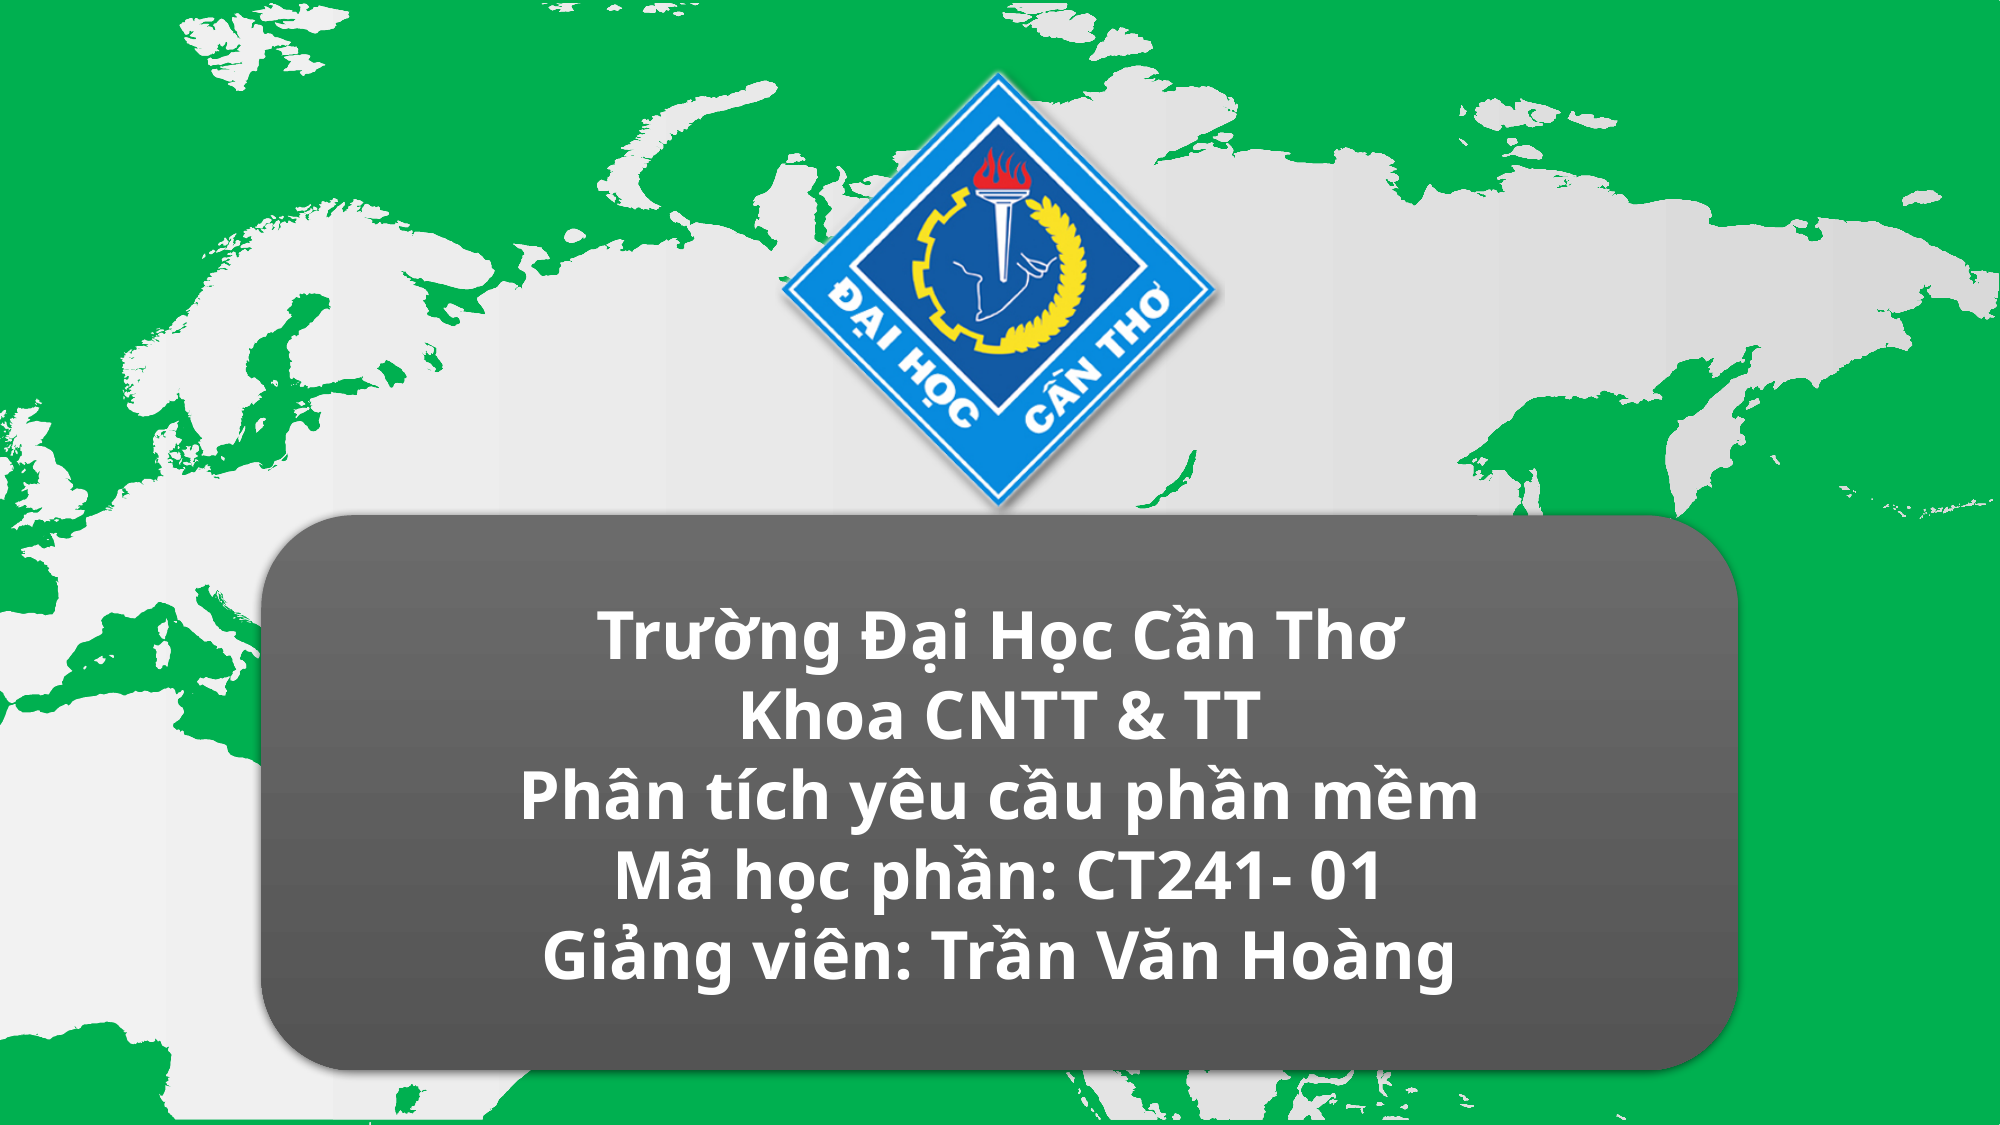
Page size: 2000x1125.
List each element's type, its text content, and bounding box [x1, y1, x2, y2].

picture [775, 66, 1225, 516]
text_box Trường Đại Học Cần Thơ Khoa CNTT & TT Phân tích yêu cầu phần mềm Mã học phần: CT241- 01 Giảng viên: Trần Văn Hoàng [261, 515, 1739, 1071]
